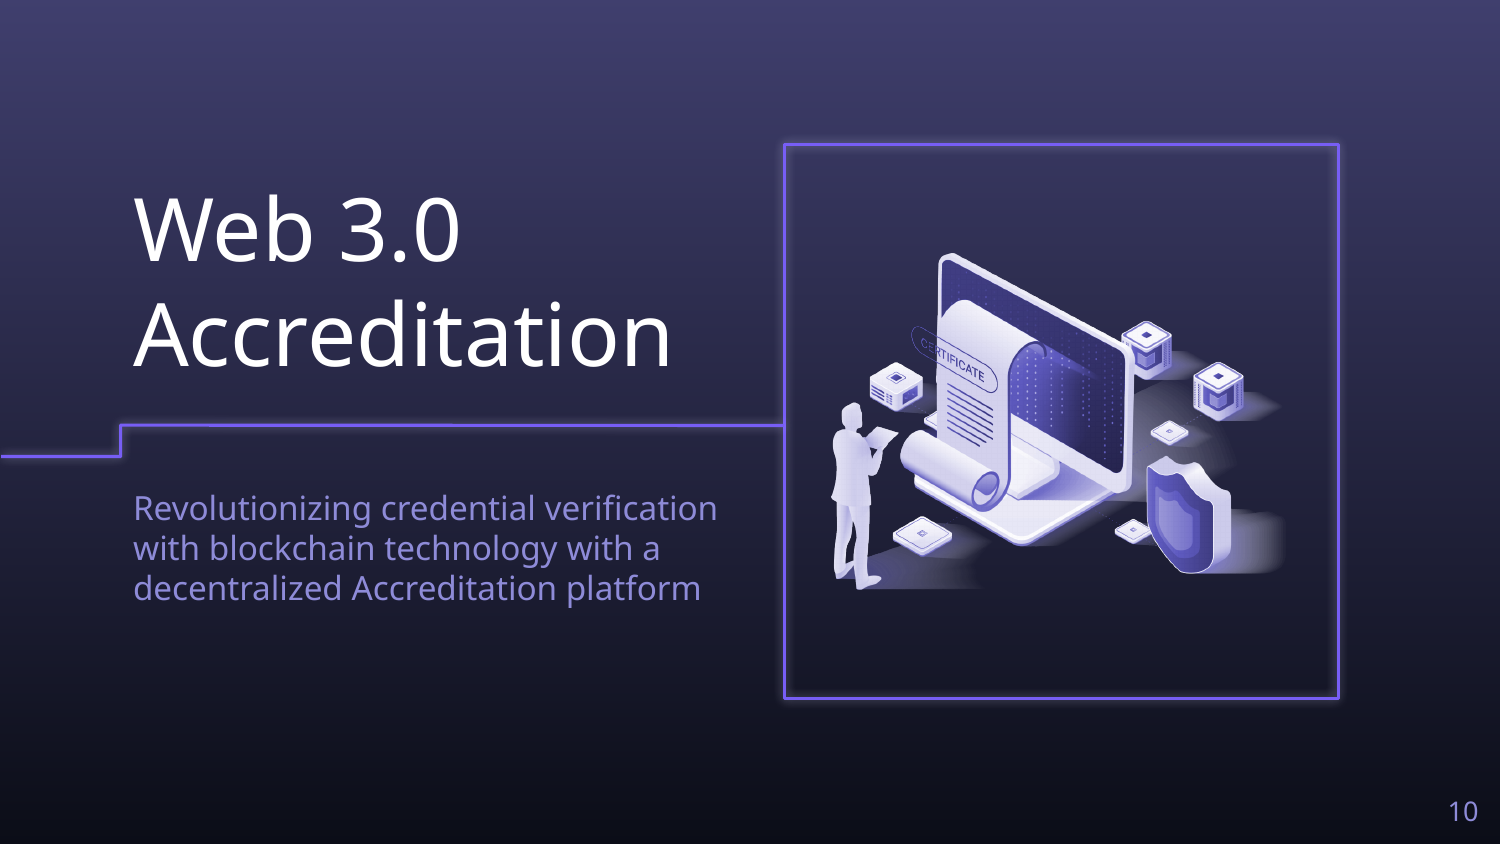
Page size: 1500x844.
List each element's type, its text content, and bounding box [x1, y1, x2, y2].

subtitle Revolutionizing credential verification with blockchain technology with a decentralized Accreditation platform [118, 472, 738, 676]
slide_number 10 [1403, 779, 1494, 844]
picture [831, 253, 1289, 591]
title Web 3.0 Accreditation [118, 231, 708, 400]
